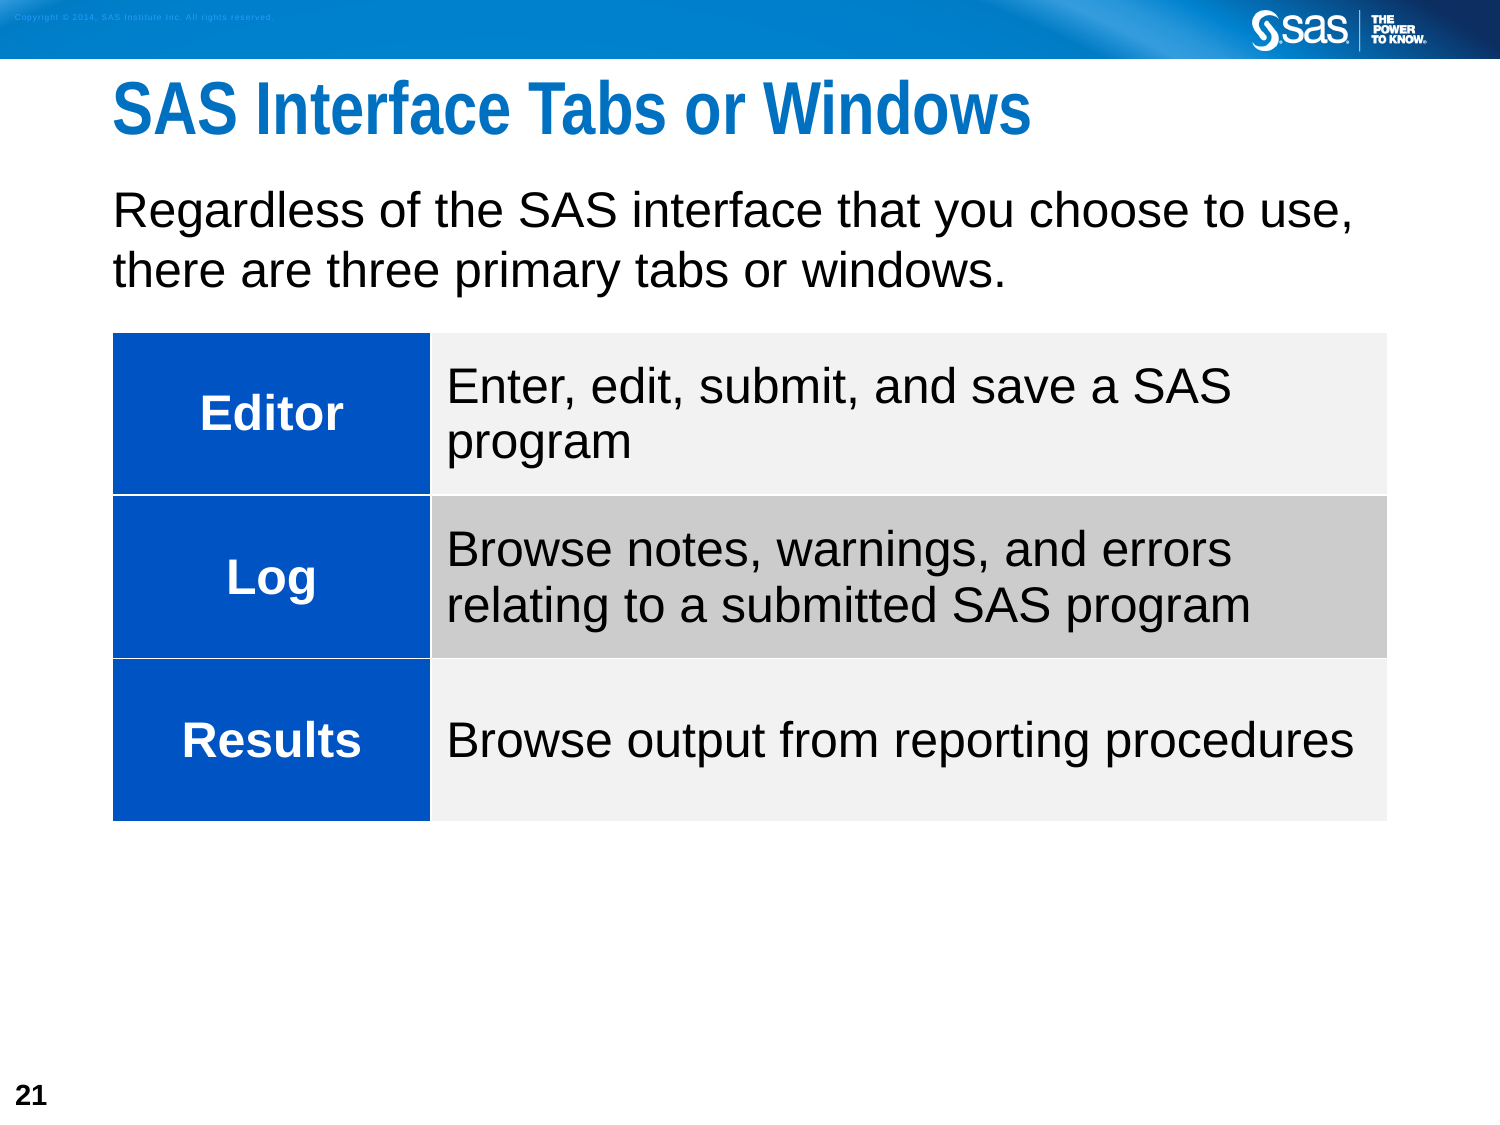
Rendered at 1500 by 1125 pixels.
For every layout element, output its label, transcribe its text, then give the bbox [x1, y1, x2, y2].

list Regardless of the SAS interface that you choose to use, there are three primary tabs or windows. [112, 176, 1400, 877]
table_cell Browse output from reporting procedures [432, 659, 1387, 821]
table_cell Results [113, 659, 430, 821]
table_cell Log [113, 496, 430, 658]
table_cell Browse notes, warnings, and errors relating to a submitted SAS program [432, 496, 1387, 658]
picture [0, 0, 1500, 59]
table_header Editor [113, 333, 430, 494]
table_header Enter, edit, submit, and save a SAS program [432, 333, 1387, 494]
title SAS Interface Tabs or Windows [112, 75, 1500, 188]
